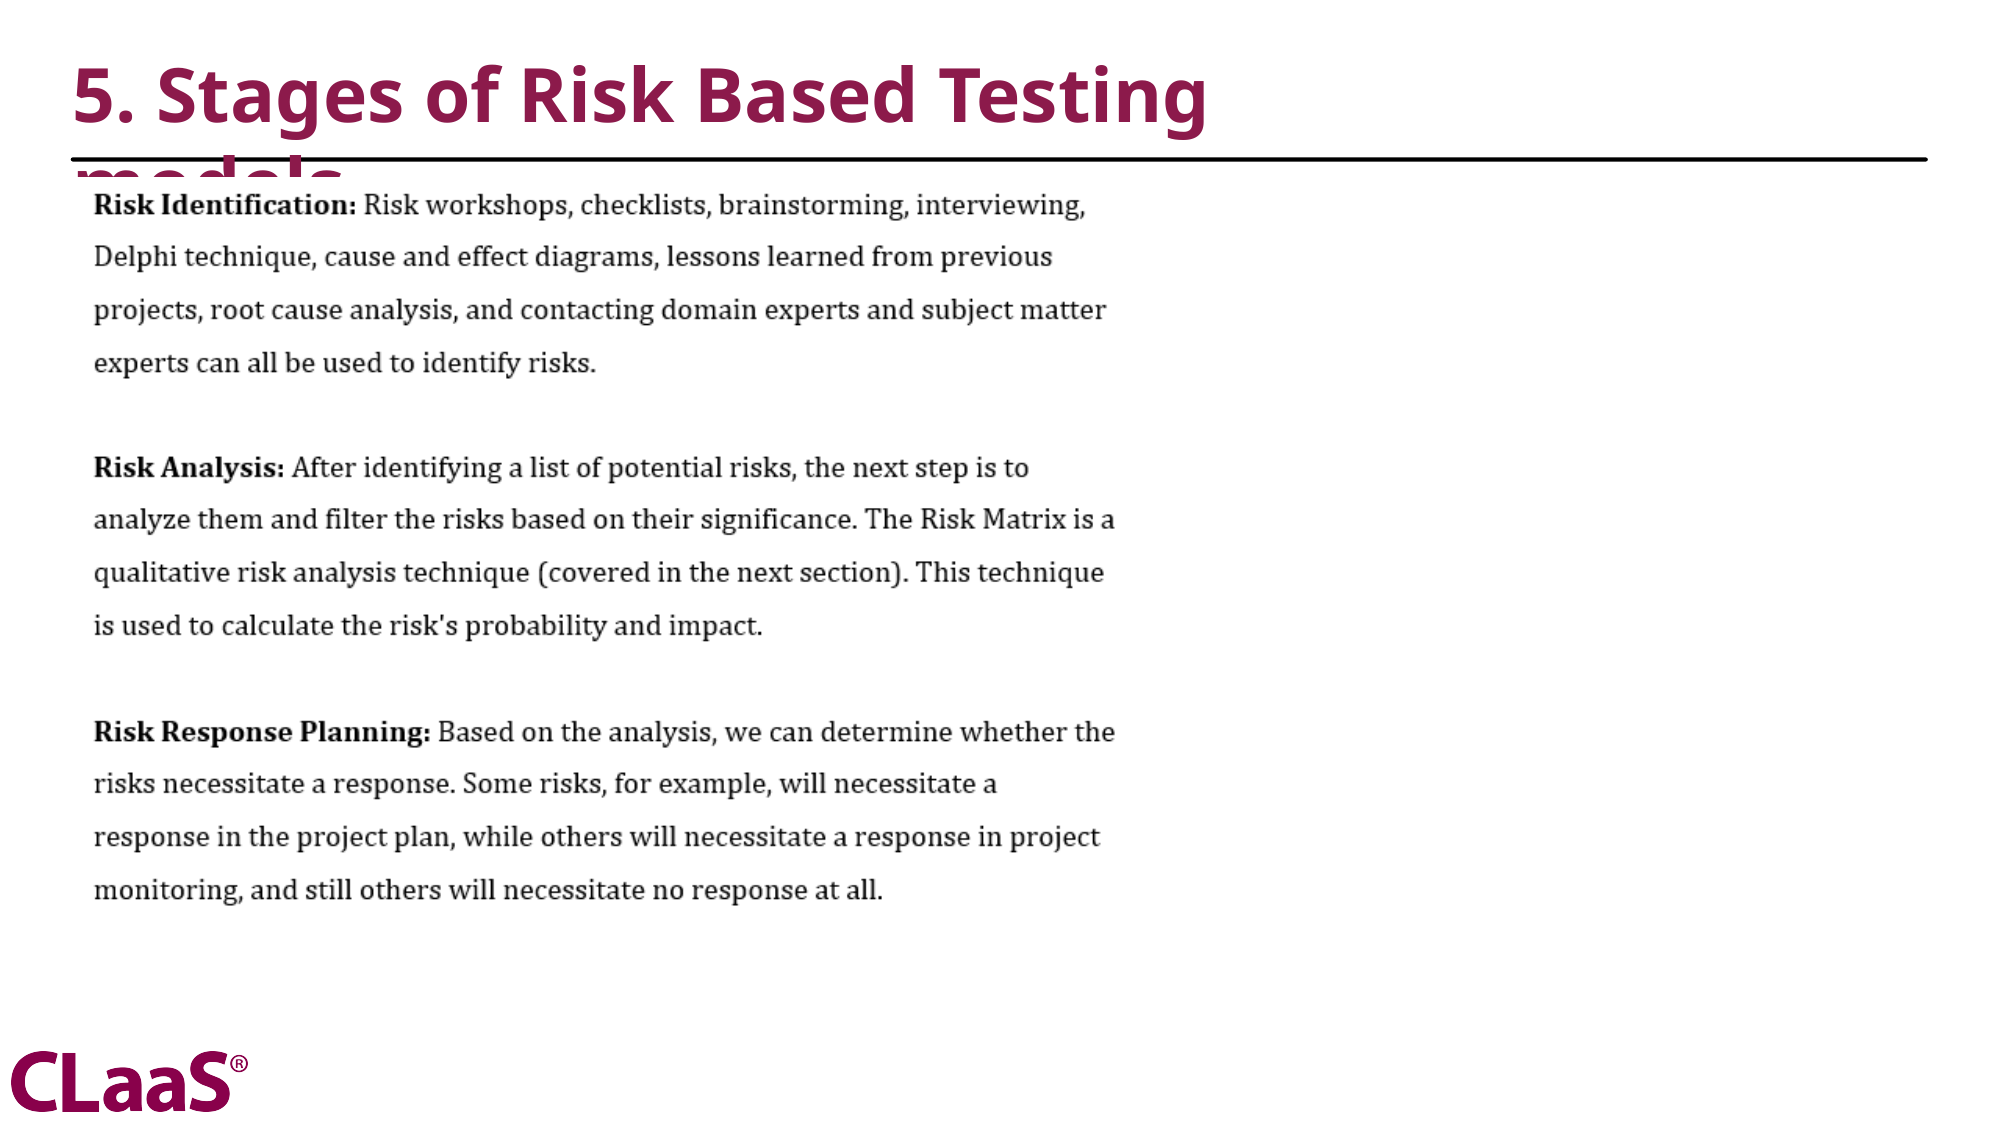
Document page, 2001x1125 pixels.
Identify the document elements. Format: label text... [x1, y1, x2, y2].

picture [11, 1051, 248, 1112]
picture [75, 177, 1154, 948]
text_box 5. Stages of Risk Based Testing models [58, 40, 1459, 236]
